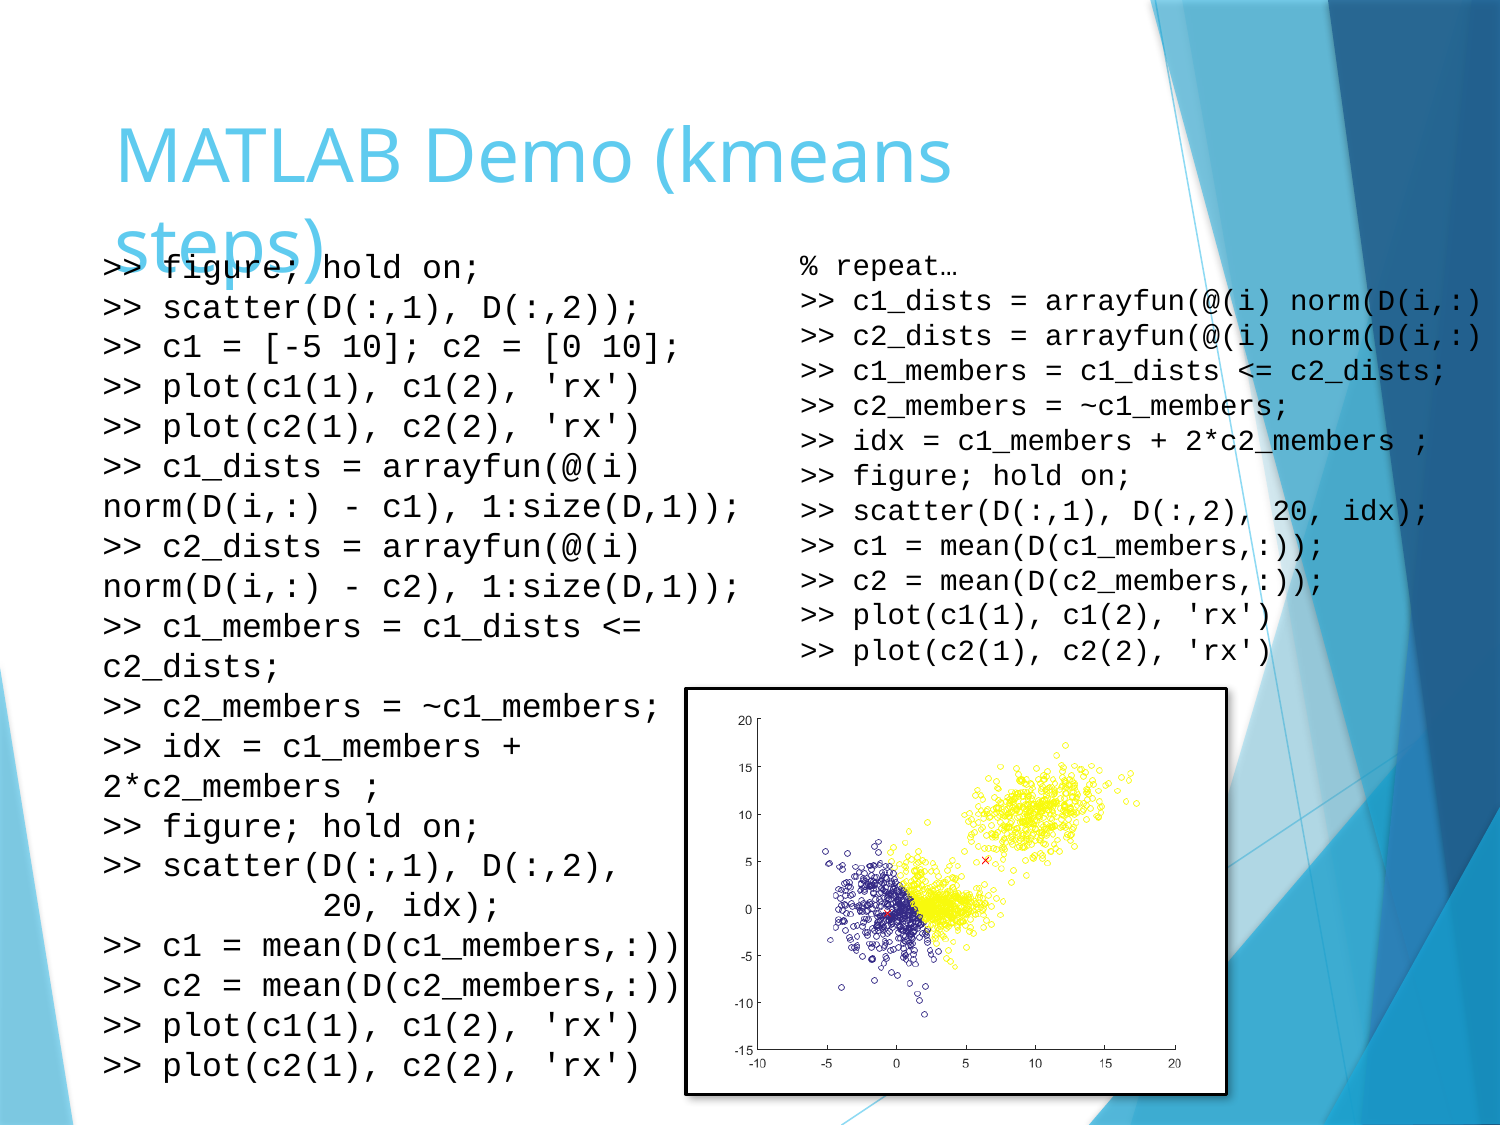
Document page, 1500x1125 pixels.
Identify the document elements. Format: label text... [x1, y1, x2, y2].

title MATLAB Demo (kmeans steps) [99, 99, 1142, 238]
text_box >> figure; hold on; >> scatter(D(:,1), D(:,2)); >> c1 = [-5 10]; c2 = [0 10]; >> plot(c1(1), c1(2), 'rx') >> plot(c2(1), c2(2), 'rx') >> c1_dists = arrayfun(@(i) norm(D(i,:) - c1), 1:size(D,1)); >> c2_dists = arrayfun(@(i) norm(D(i,:) - c2), 1:size(D,1)); >> c1_members = c1_dists <= c2_dists; >> c2_members = ~c1_members; >> idx = c1_members + 2*c2_members ; >> figure; hold on; >> scatter(D(:,1), D(:,2), 20, idx); >> c1 = mean(D(c1_members,:)); >> c2 = mean(D(c2_members,:)); >> plot(c1(1), c1(2), 'rx') >> plot(c2(1), c2(2), 'rx') [87, 237, 788, 1091]
picture [686, 689, 1226, 1094]
text_box % repeat… >> c1_dists = arrayfun(@(i) norm(D(i,:) - c1), 1:size(D,1)); >> c2_dists = arrayfun(@(i) norm(D(i,:) - c2), 1:size(D,1)); >> c1_members = c1_dists <= c2_dists; >> c2_members = ~c1_members; >> idx = c1_members + 2*c2_members ; >> figure; hold on; >> scatter(D(:,1), D(:,2), 20, idx); >> c1 = mean(D(c1_members,:)); >> c2 = mean(D(c2_members,:)); >> plot(c1(1), c1(2), 'rx') >> plot(c2(1), c2(2), 'rx') [788, 238, 1500, 709]
